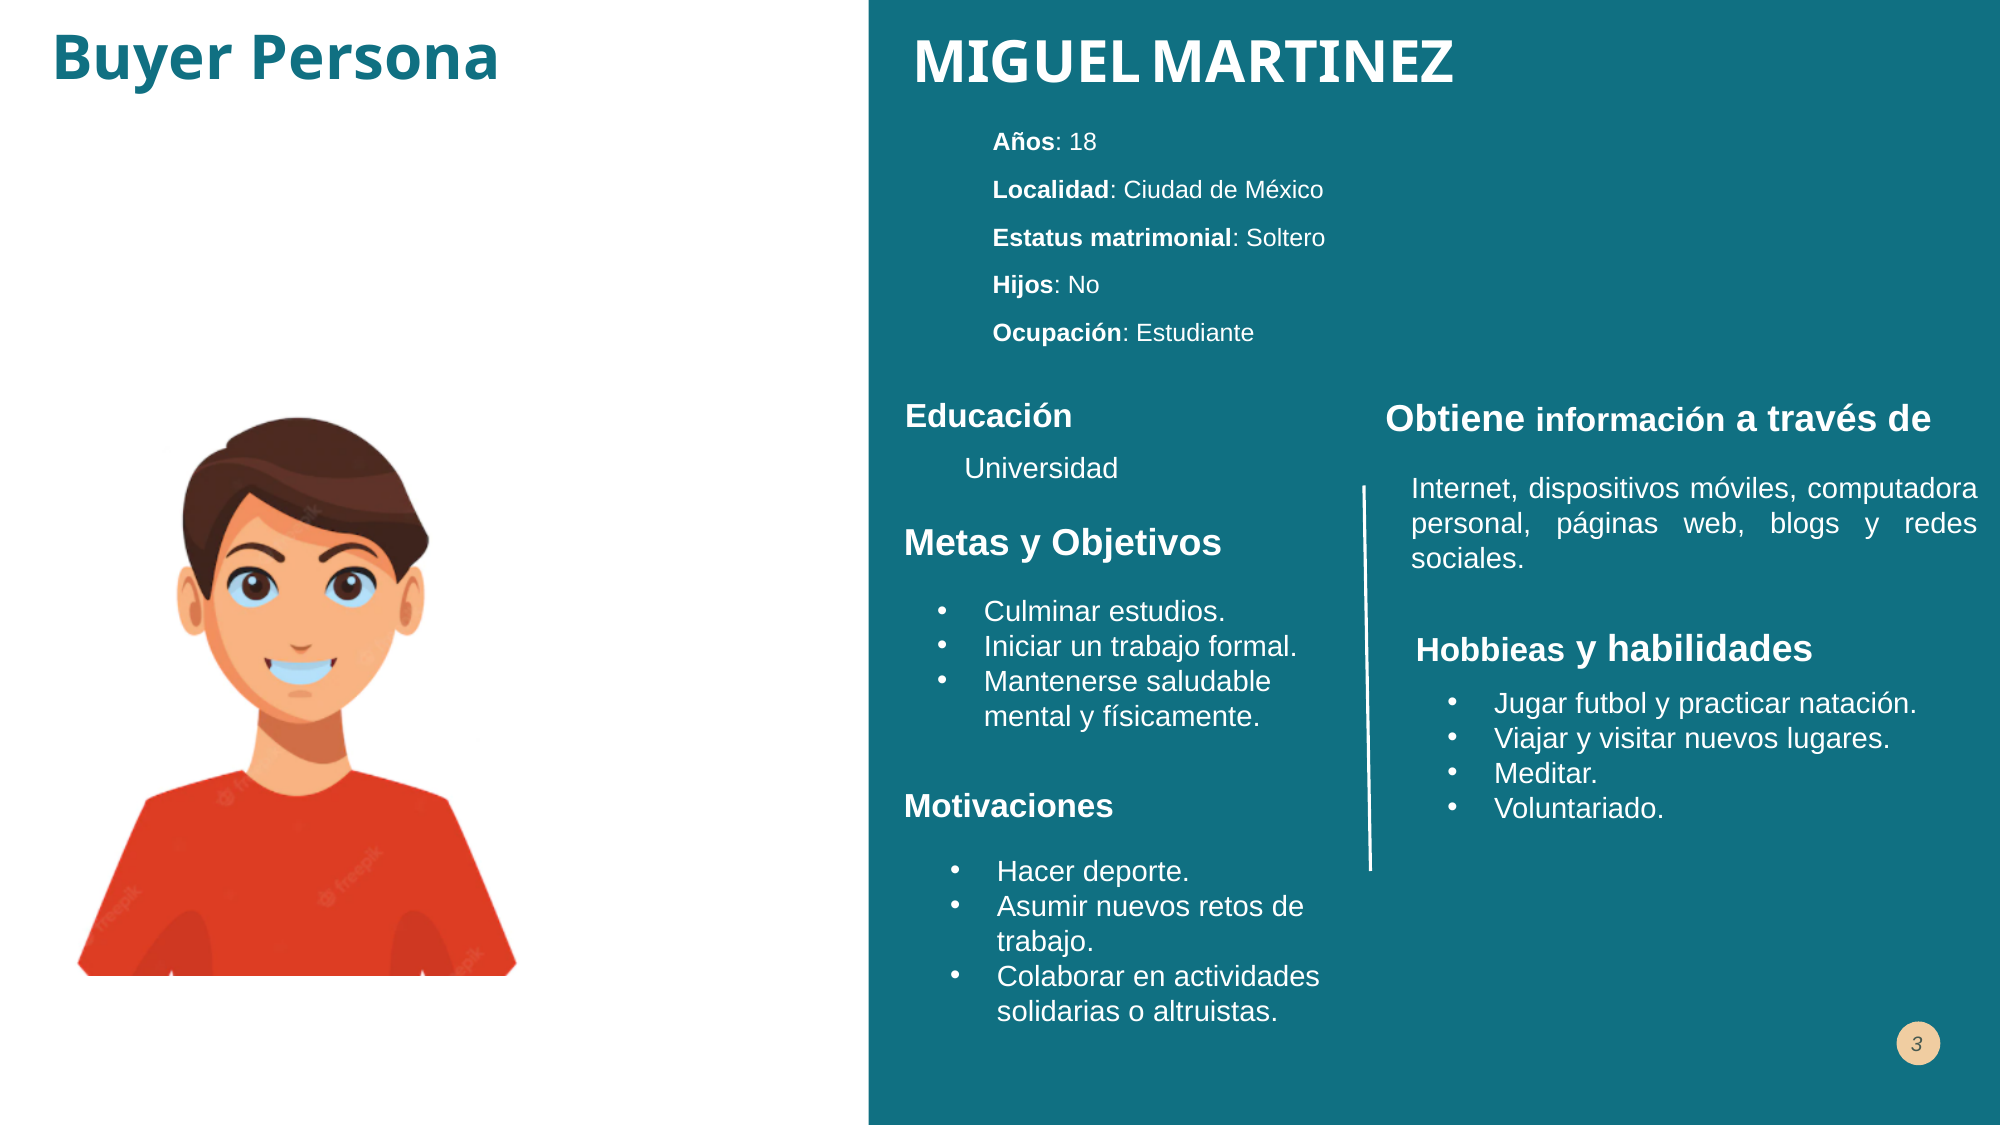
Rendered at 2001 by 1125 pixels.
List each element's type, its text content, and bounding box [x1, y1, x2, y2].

text_box Años: 18 Localidad: Ciudad de México Estatus matrimonial: Soltero Hijos: No Ocupación: Estudiante [977, 121, 1644, 357]
picture [0, 378, 597, 976]
text_box Universidad [949, 442, 1270, 492]
text_box Hobbieas y habilidades [1401, 616, 1868, 677]
text_box Internet, dispositivos móviles, computadora personal, páginas web, blogs y redes sociales. [1396, 462, 1994, 582]
text_box Culminar estudios. Iniciar un trabajo formal. Mantenerse saludable mental y físicamente. [922, 584, 1339, 740]
text_box Hacer deporte. Asumir nuevos retos de trabajo. Colaborar en actividades solidarias o altruistas. [935, 844, 1351, 1035]
slide_number 3 [1878, 1012, 1938, 1073]
text_box Educación [890, 386, 1089, 442]
text_box Motivaciones [889, 777, 1230, 832]
text_box Jugar futbol y practicar natación. Viajar y visitar nuevos lugares. Meditar. Voluntariado. [1432, 676, 1994, 832]
text_box MIGUEL MARTINEZ [897, 24, 1896, 107]
text_box Metas y Objetivos [889, 510, 1256, 571]
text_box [1363, 485, 1371, 871]
title Buyer Persona [36, 18, 676, 101]
text_box Obtiene información a través de [1370, 386, 2000, 447]
